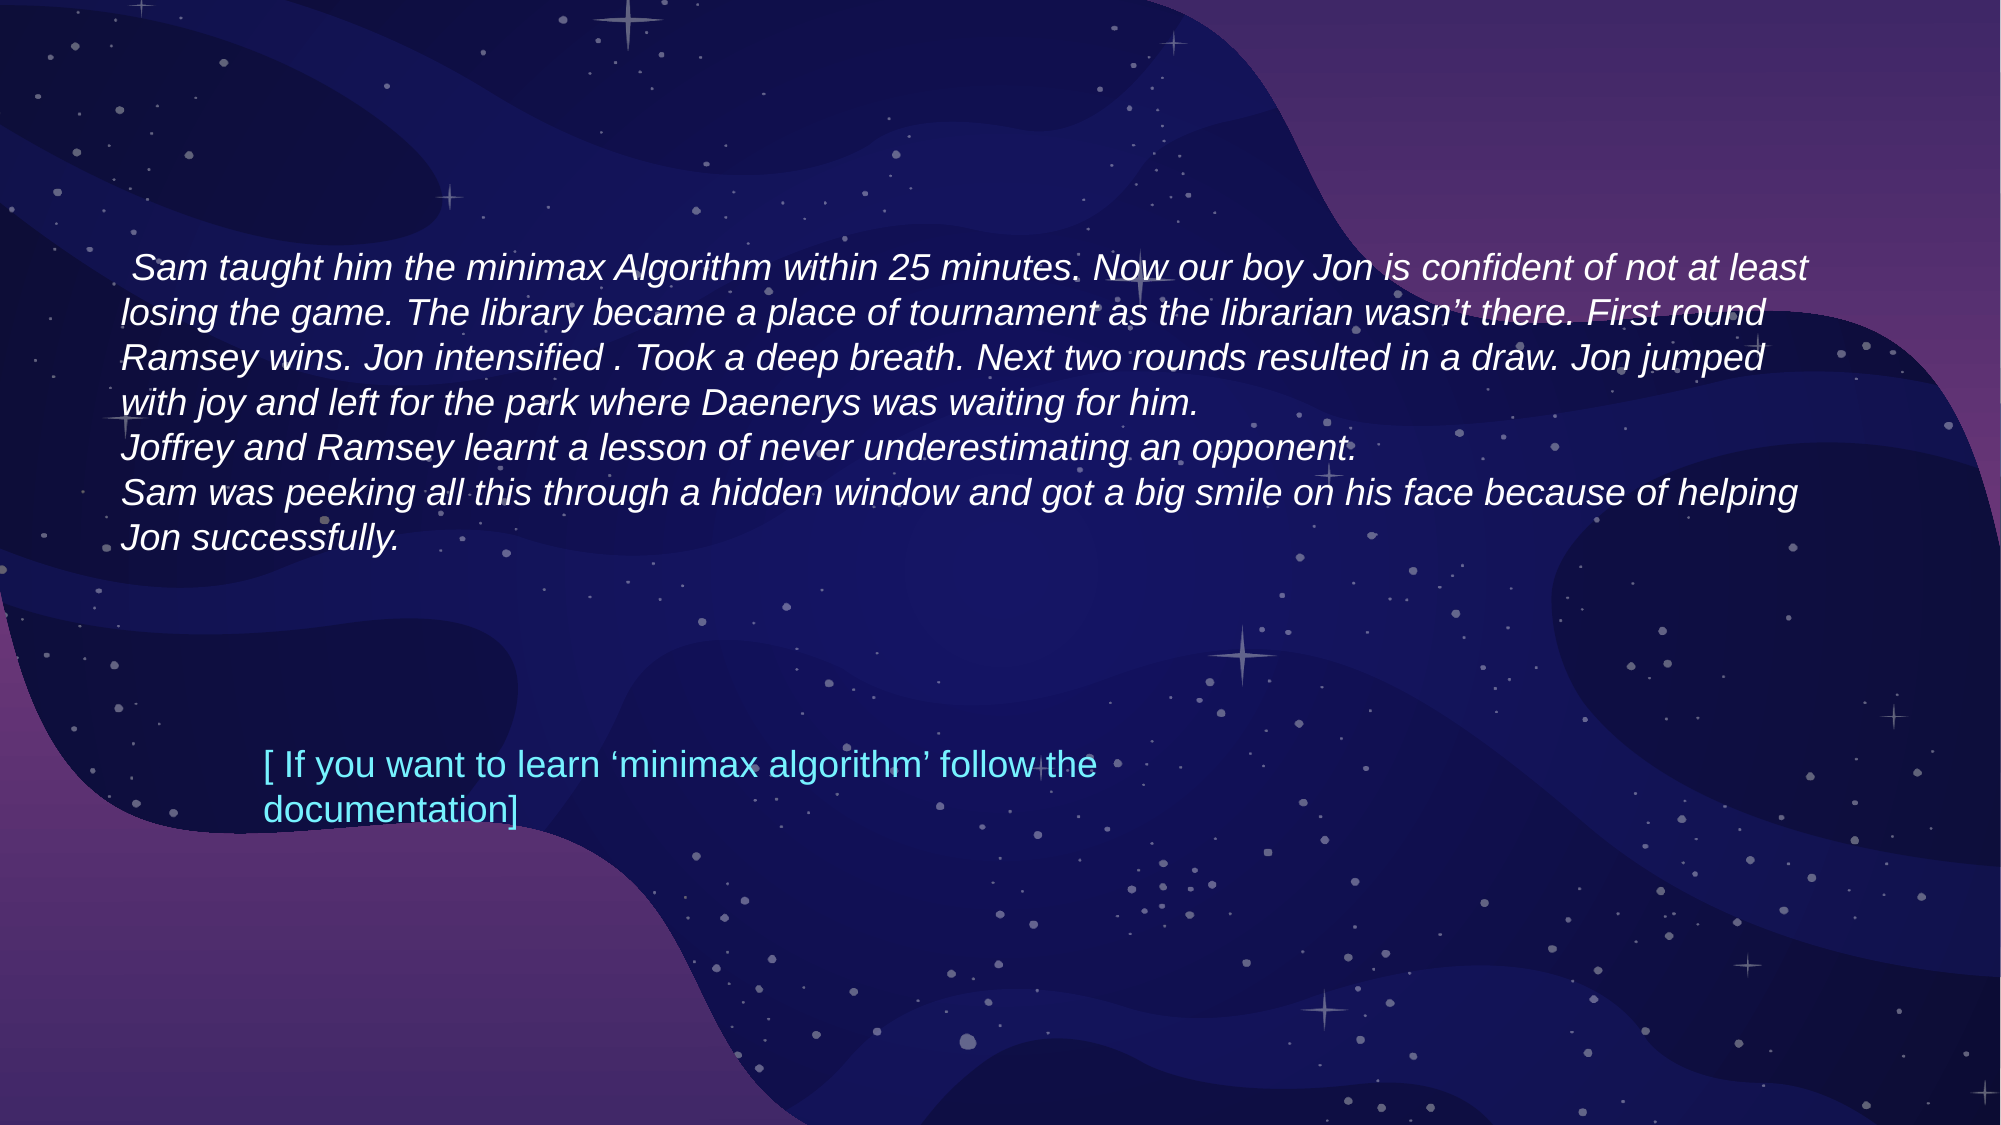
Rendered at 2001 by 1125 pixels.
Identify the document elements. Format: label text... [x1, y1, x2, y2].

text_box Sam taught him the minimax Algorithm within 25 minutes. Now our boy Jon is confident of not at least losing the game. The library became a place of tournament as the librarian wasn’t there. First round Ramsey wins. Jon intensified . Took a deep breath. Next two rounds resulted in a draw. Jon jumped with joy and left for the park where Daenerys was waiting for him. Joffrey and Ramsey learnt a lesson of never underestimating an opponent. Sam was peeking all this through a hidden window and got a big smile on his face because of helping Jon successfully. [105, 235, 1838, 656]
text_box [ If you want to learn ‘minimax algorithm’ follow the documentation] [248, 732, 1156, 838]
picture [0, 0, 2001, 1125]
